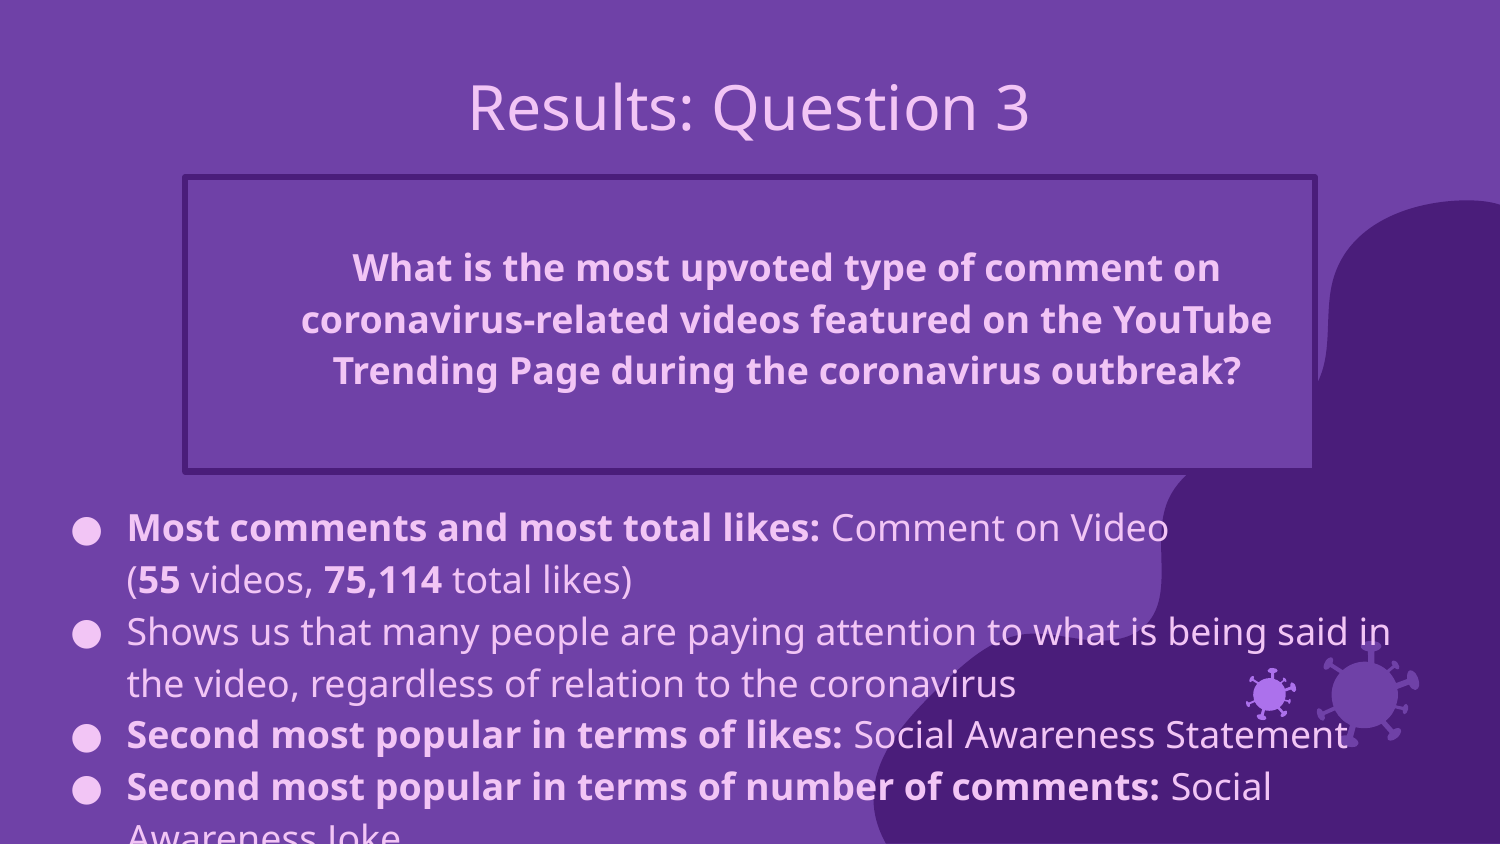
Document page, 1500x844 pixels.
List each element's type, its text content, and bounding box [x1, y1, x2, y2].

list What is the most upvoted type of comment on coronavirus-related videos featured on the YouTube Trending Page during the coronavirus outbreak? [185, 177, 1315, 472]
list Most comments and most total likes: Comment on Video (55 videos, 75,114 total likes) Shows us that many people are paying attention to what is being said in the video, regardless of relation to the coronavirus Second most popular in terms of likes: Social Awareness Statement Second most popular in terms of number of comments: Social Awareness Joke [36, 482, 1464, 811]
title Results: Question 3 [77, 53, 1423, 178]
